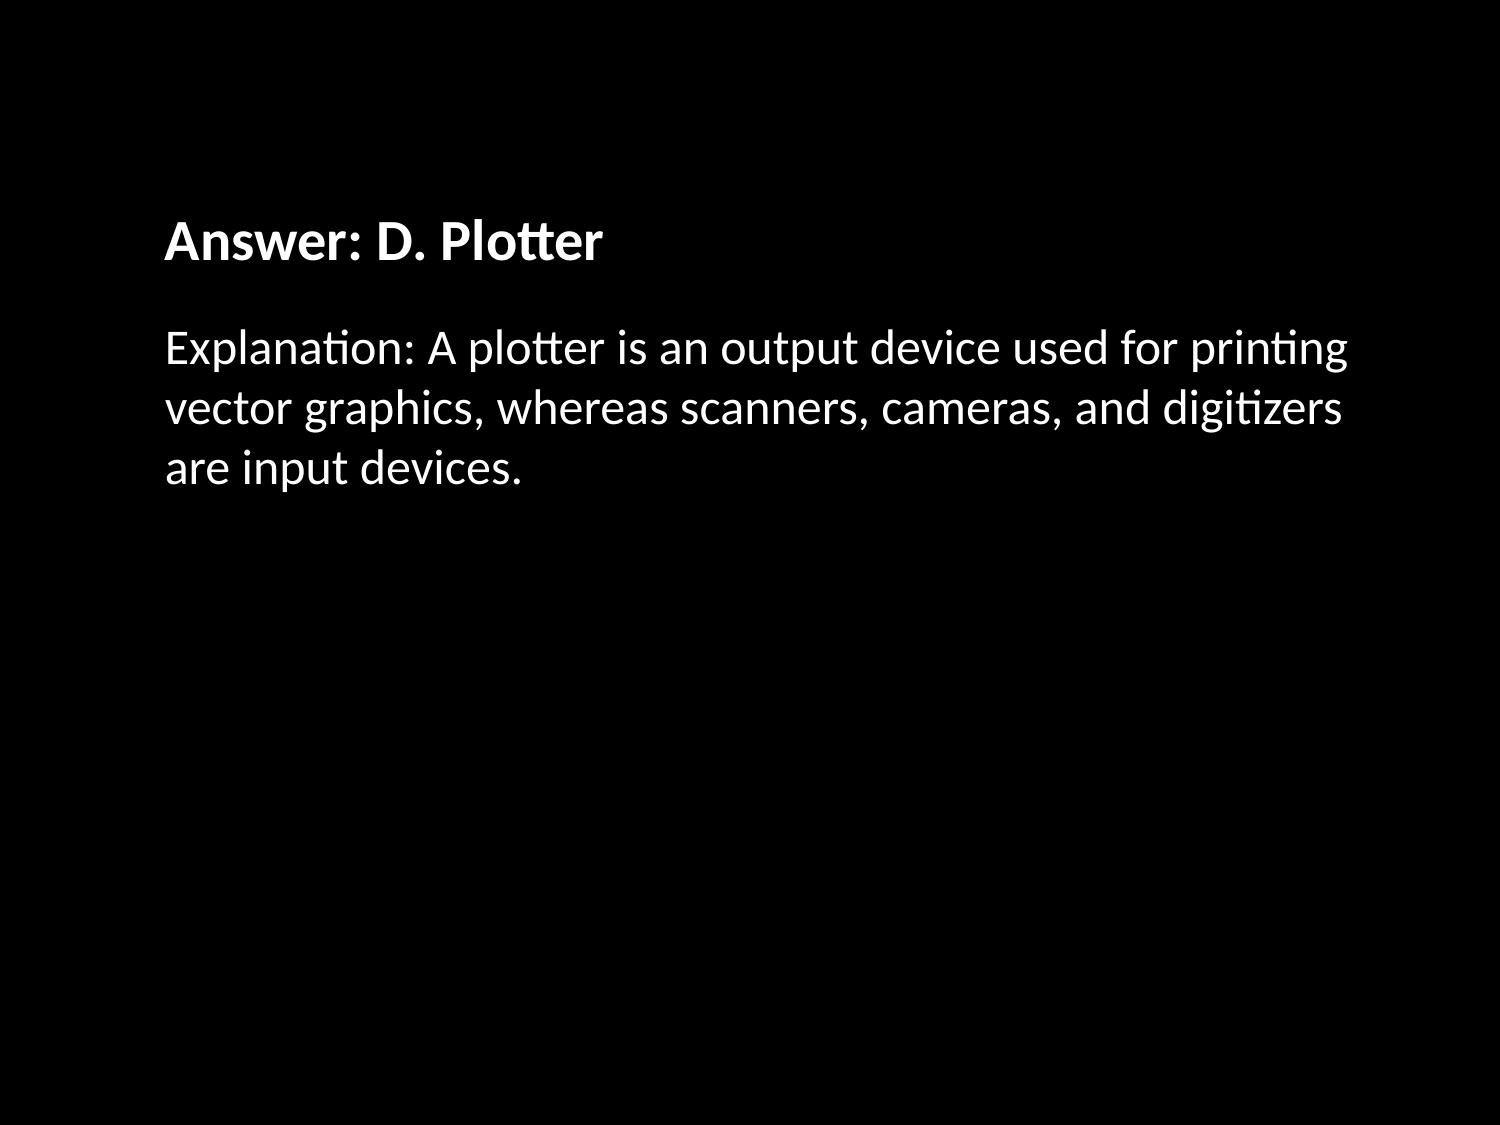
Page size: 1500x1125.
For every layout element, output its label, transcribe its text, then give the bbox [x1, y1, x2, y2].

text_box Answer: D. Plotter Explanation: A plotter is an output device used for printing vector graphics, whereas scanners, cameras, and digitizers are input devices. [149, 149, 1425, 502]
